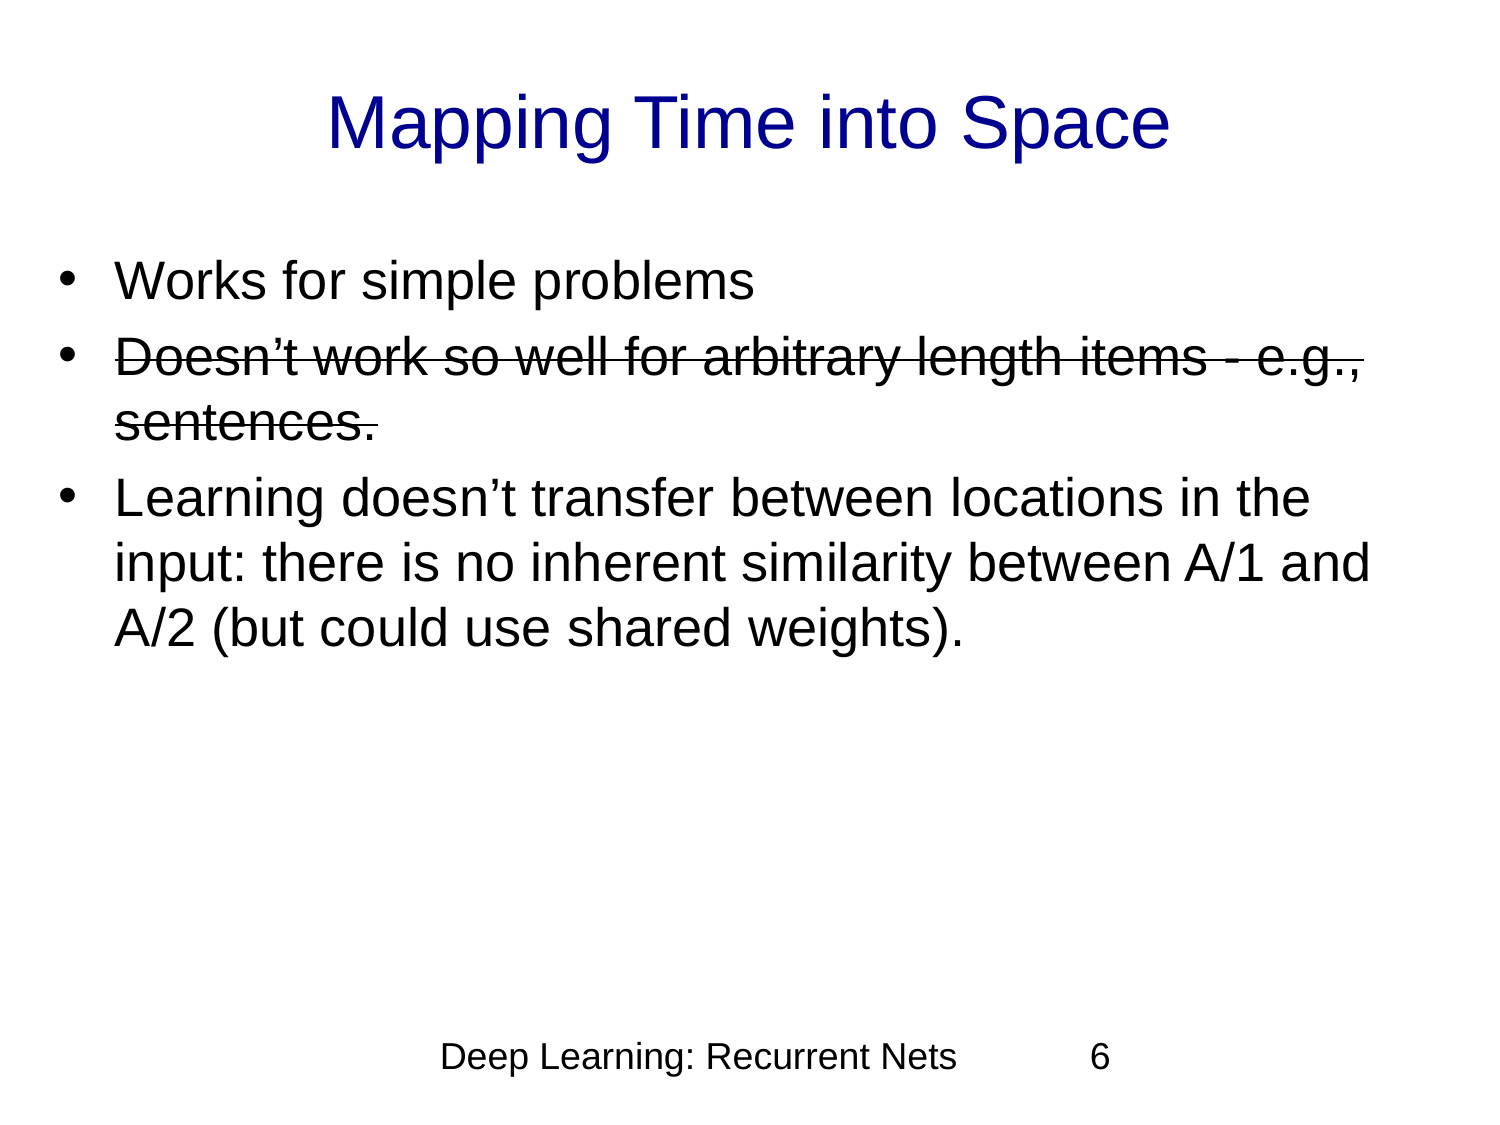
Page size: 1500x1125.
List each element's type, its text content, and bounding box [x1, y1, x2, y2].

title Mapping Time into Space [112, 50, 1388, 177]
slide_number 6 [1074, 1024, 1425, 1103]
list Works for simple problems Doesn’t work so well for arbitrary length items - e.g., sentences. Learning doesn’t transfer between locations in the input: there is no inherent similarity between A/1 and A/2 (but could use shared weights). [43, 177, 1457, 1053]
footer Deep Learning: Recurrent Nets [425, 1024, 988, 1103]
